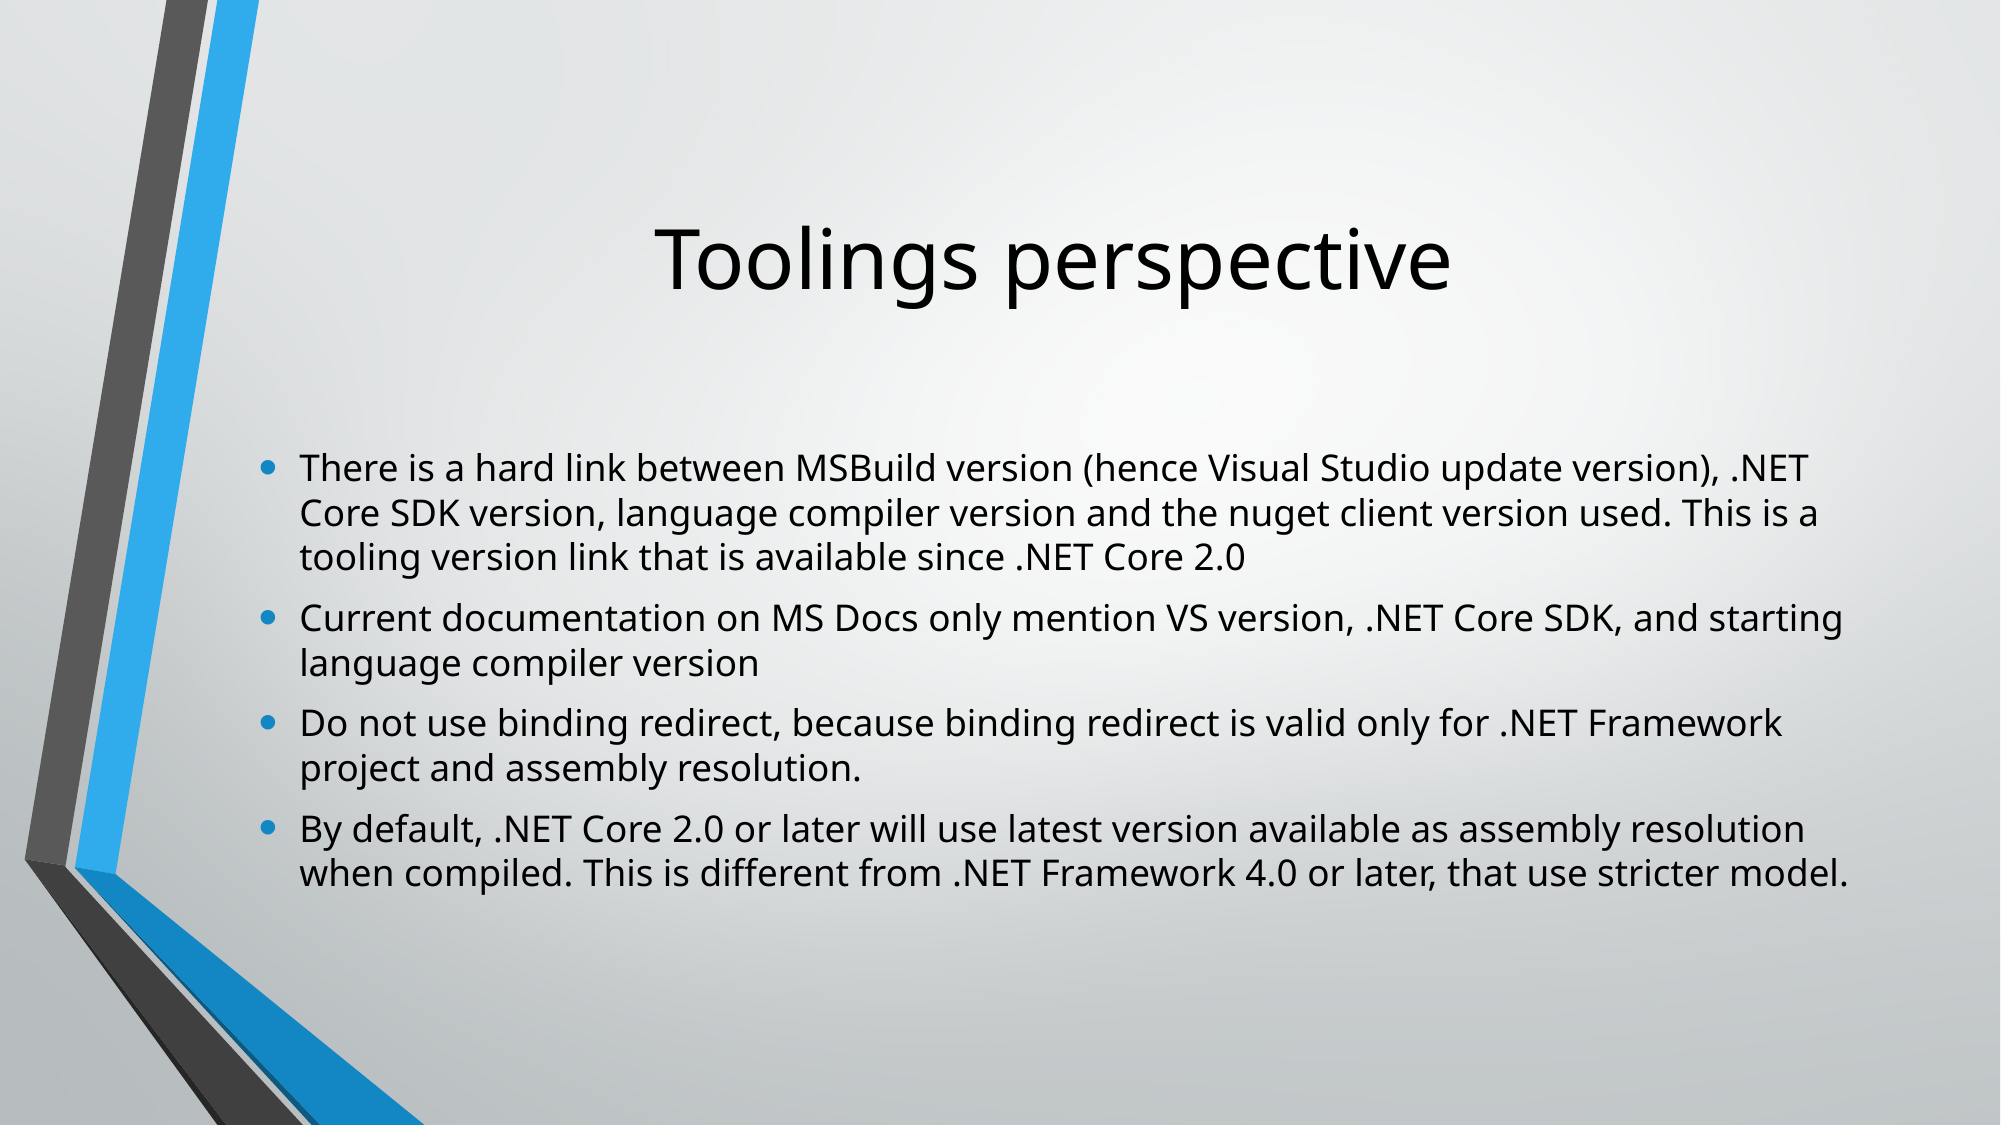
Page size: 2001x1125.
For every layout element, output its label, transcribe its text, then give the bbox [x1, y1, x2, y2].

title Toolings perspective [243, 112, 1887, 400]
list There is a hard link between MSBuild version (hence Visual Studio update version), .NET Core SDK version, language compiler version and the nuget client version used. This is a tooling version link that is available since .NET Core 2.0 Current documentation on MS Docs only mention VS version, .NET Core SDK, and starting language compiler version Do not use binding redirect, because binding redirect is valid only for .NET Framework project and assembly resolution. By default, .NET Core 2.0 or later will use latest version available as assembly resolution when compiled. This is different from .NET Framework 4.0 or later, that use stricter model. [243, 437, 1887, 950]
